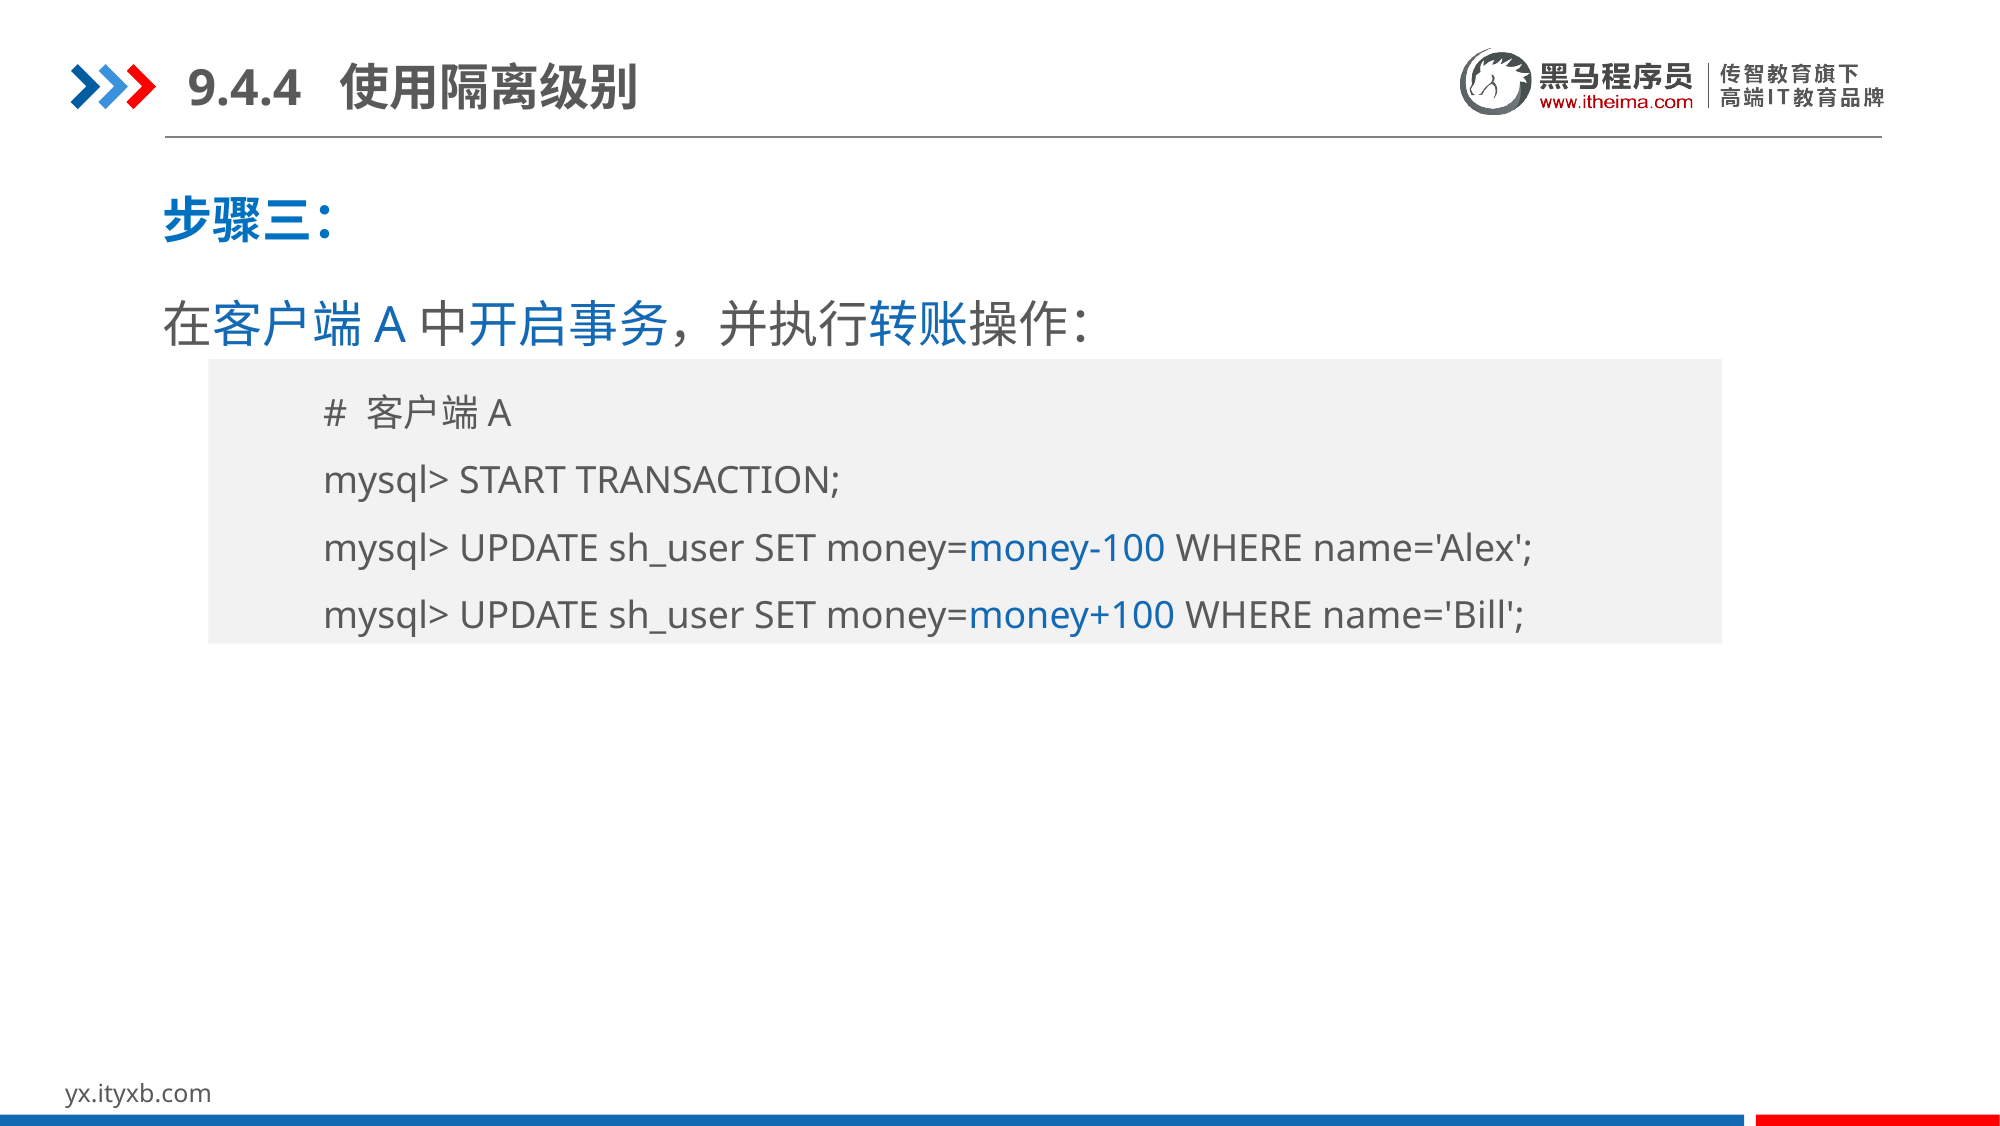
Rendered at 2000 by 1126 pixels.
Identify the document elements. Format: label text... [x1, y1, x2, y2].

text_box 步骤三： [148, 180, 894, 255]
text_box # 客户端A mysql> START TRANSACTION; mysql> UPDATE sh_user SET money=money-100 WHERE name='Alex'; mysql> UPDATE sh_user SET money=money+100 WHERE name='Bill'; [208, 359, 1723, 644]
picture [1460, 48, 1887, 115]
text_box 在客户端A中开启事务，并执行转账操作： [148, 255, 1865, 361]
text_box 9.4.4 使用隔离级别 [187, 43, 1047, 127]
